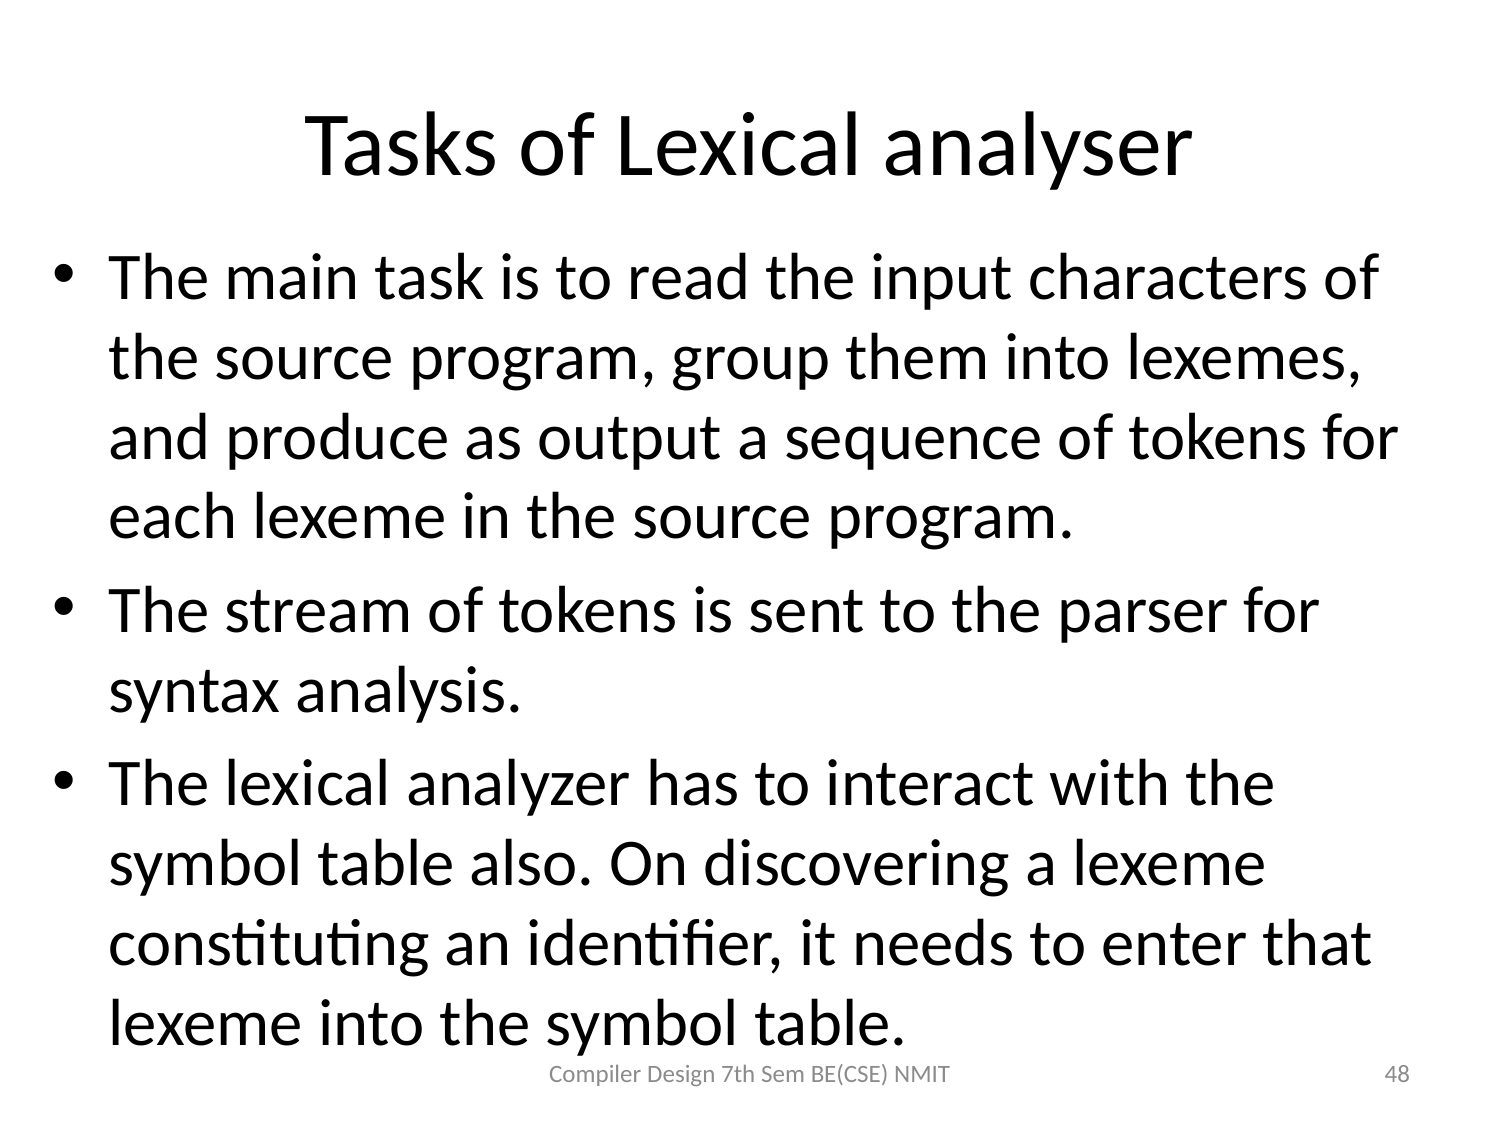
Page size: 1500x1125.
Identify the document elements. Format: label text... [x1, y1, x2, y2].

title Tasks of Lexical analyser [75, 45, 1425, 224]
footer Compiler Design 7th Sem BE(CSE) NMIT [512, 1067, 988, 1103]
list The main task is to read the input characters of the source program, group them into lexemes, and produce as output a sequence of tokens for each lexeme in the source program. The stream of tokens is sent to the parser for syntax analysis. The lexical analyzer has to interact with the symbol table also. On discovering a lexeme constituting an identifier, it needs to enter that lexeme into the symbol table. [37, 224, 1425, 1067]
slide_number 48 [1074, 1067, 1425, 1103]
